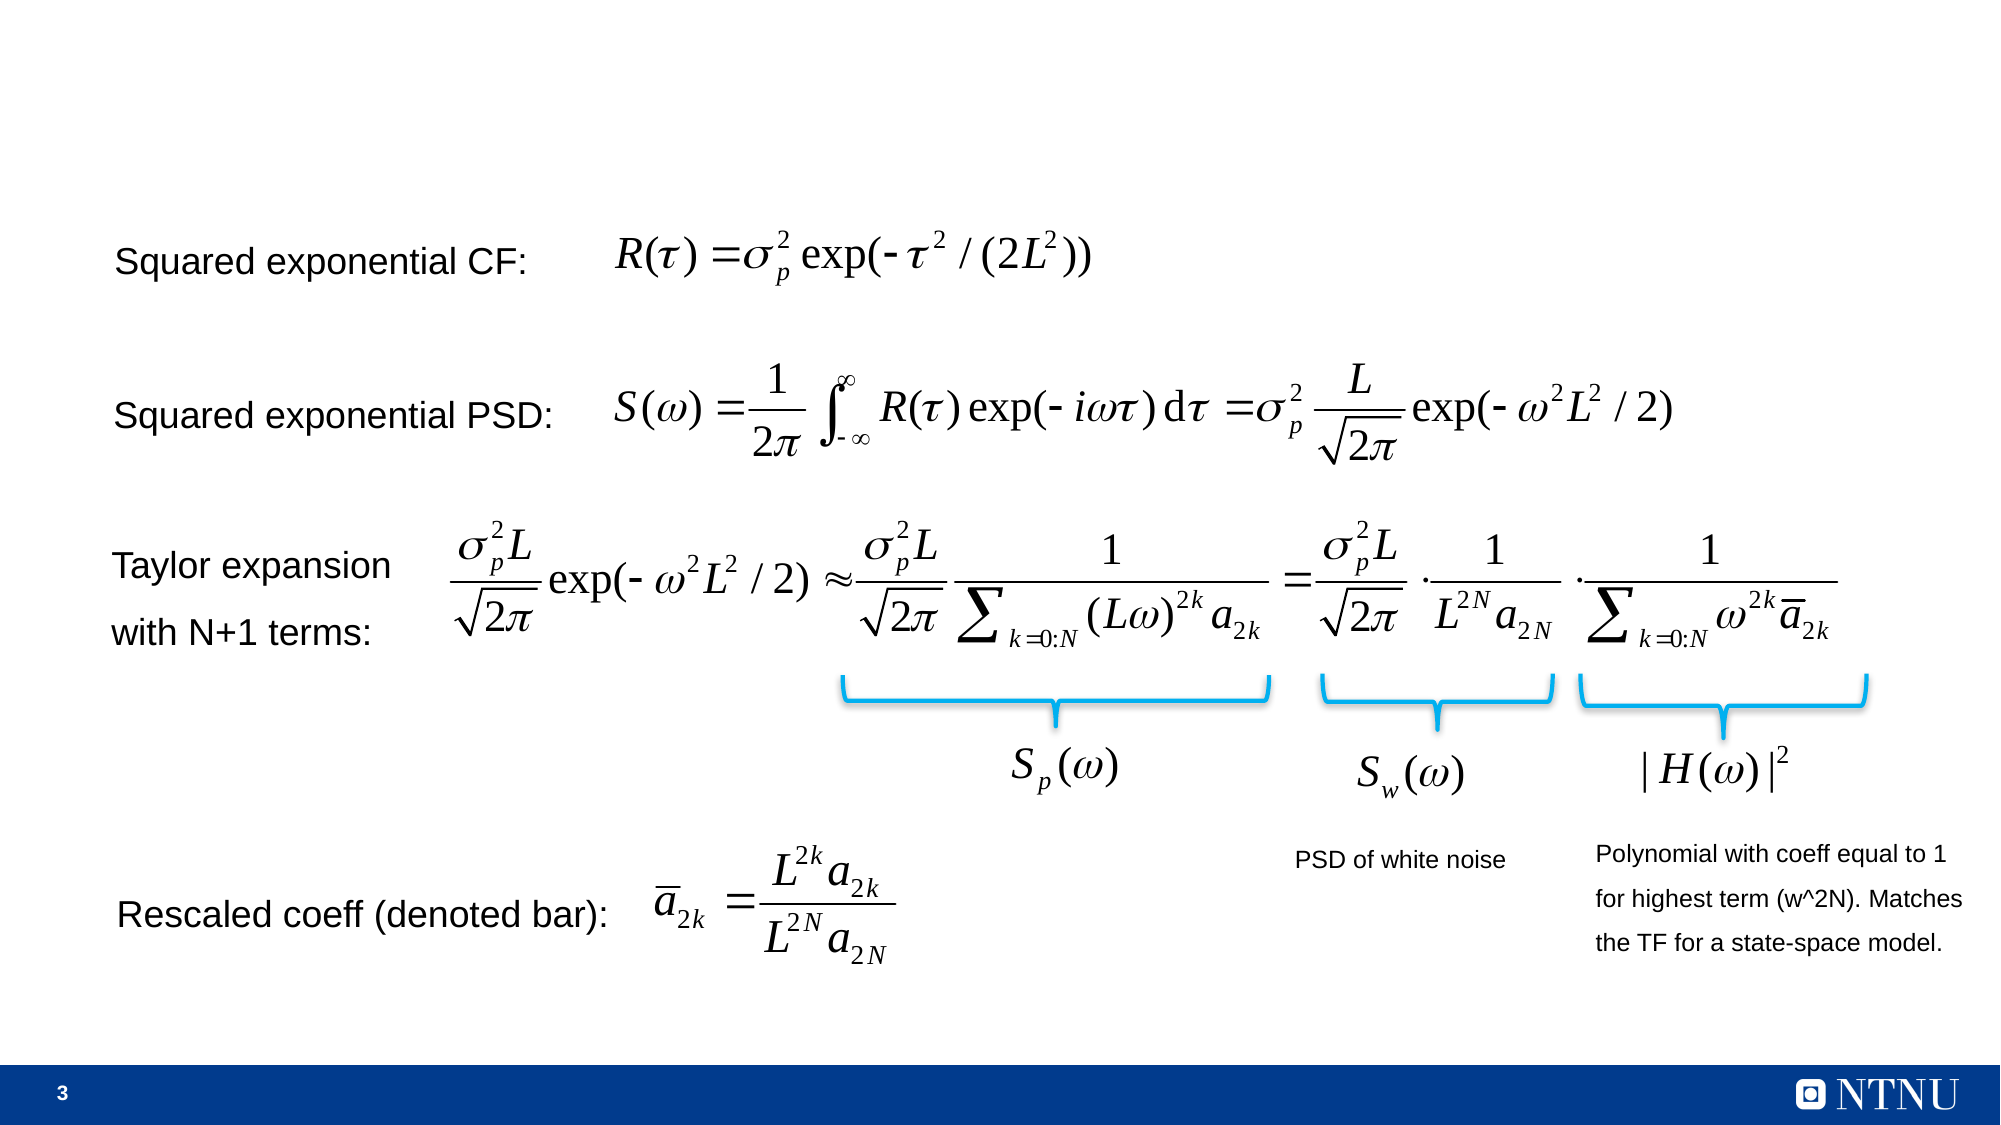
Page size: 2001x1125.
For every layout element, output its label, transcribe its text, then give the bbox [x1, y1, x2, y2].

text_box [1349, 741, 1474, 810]
text_box [1578, 673, 1869, 733]
text_box Polynomial with coeff equal to 1 for highest term (w^2N). Matches the TF for a state-space model. [1580, 814, 1986, 1010]
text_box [606, 218, 1100, 296]
text_box Rescaled coeff (denoted bar): [101, 859, 641, 943]
text_box Squared exponential PSD: [98, 361, 592, 438]
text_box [1636, 734, 1798, 803]
text_box [1320, 673, 1555, 732]
text_box Squared exponential CF: [99, 206, 593, 283]
text_box [840, 675, 1272, 729]
picture [0, 1065, 2000, 1125]
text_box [646, 833, 906, 975]
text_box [443, 510, 1847, 658]
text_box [1003, 733, 1128, 805]
text_box PSD of white noise [1279, 821, 1544, 905]
text_box Taylor expansion with N+1 terms: [96, 510, 444, 687]
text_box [606, 350, 1683, 475]
